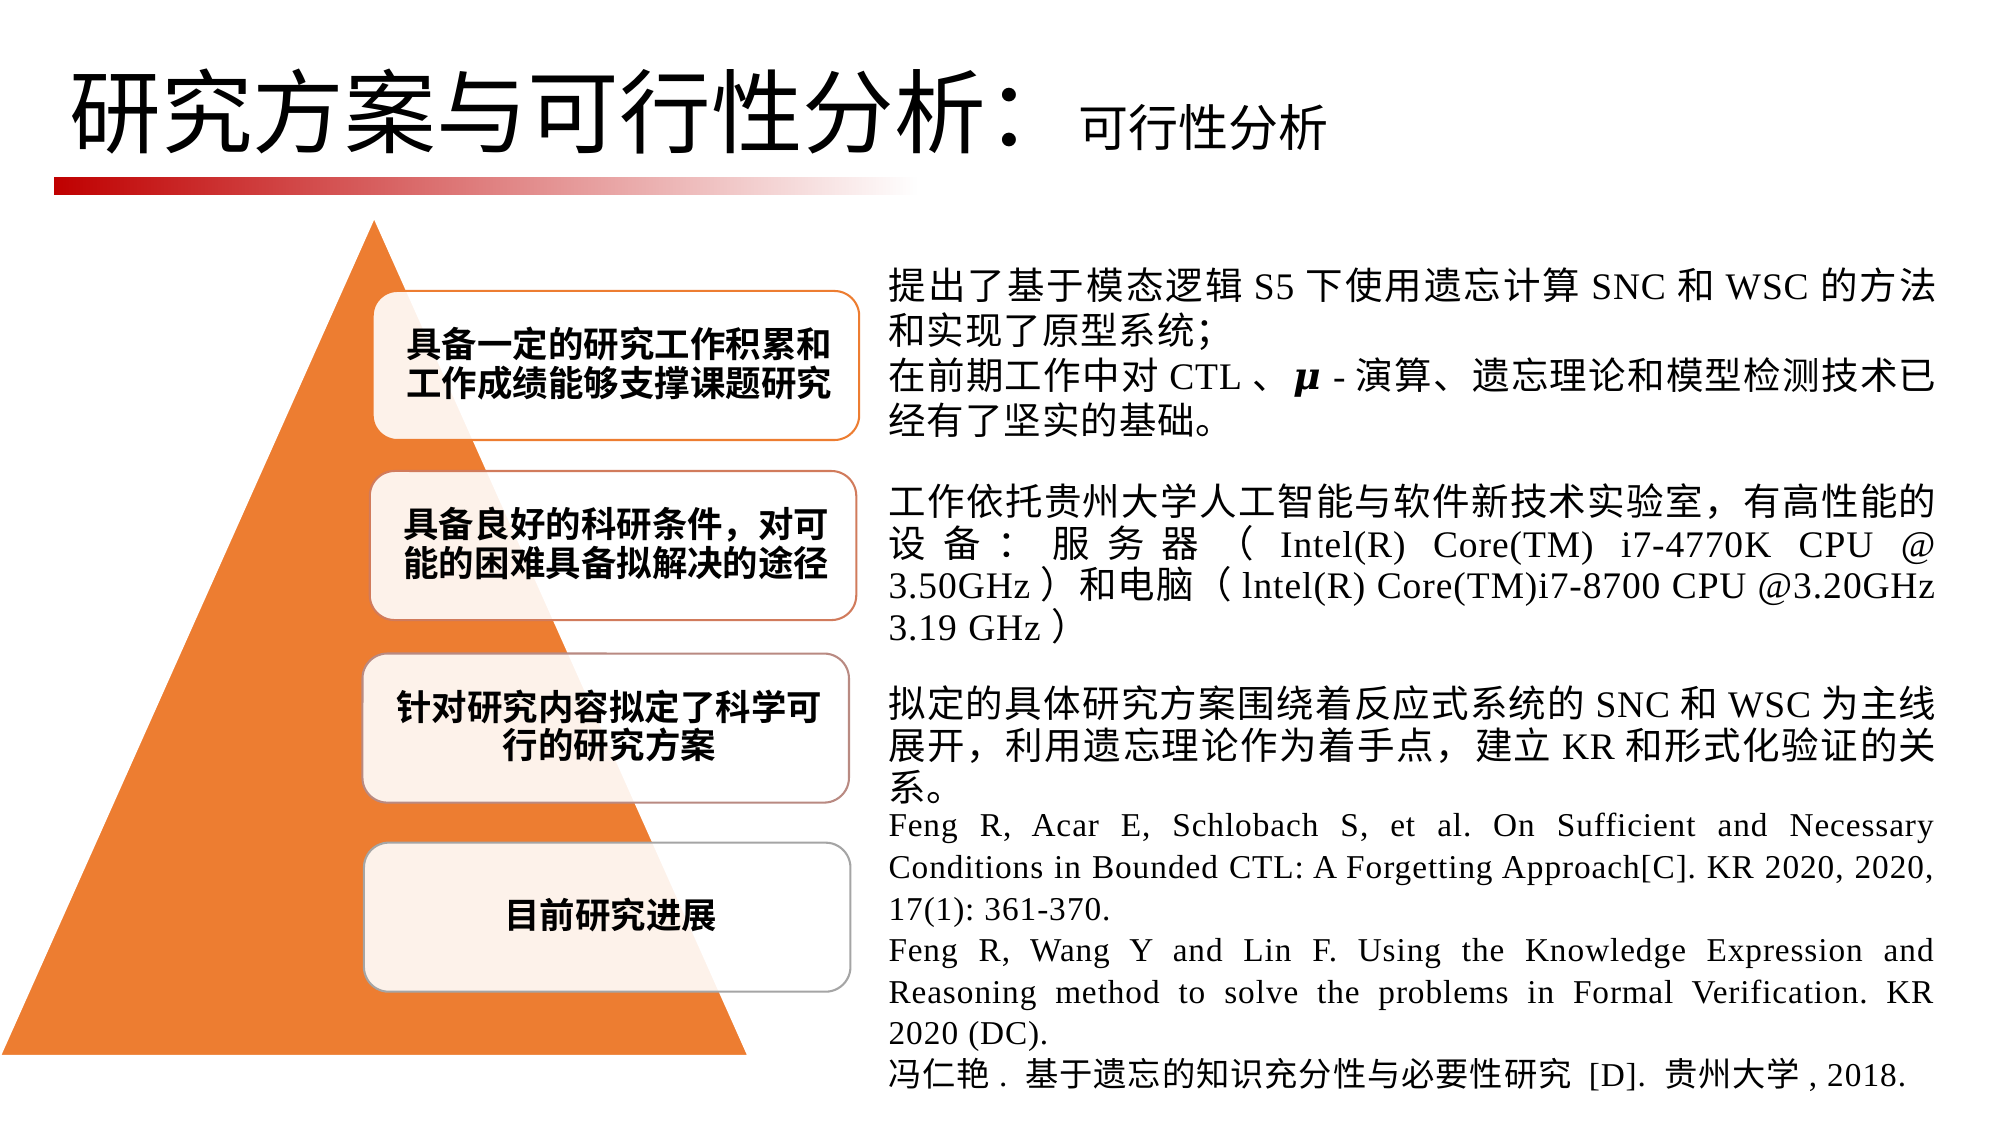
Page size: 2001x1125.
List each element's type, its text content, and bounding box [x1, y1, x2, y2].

title 研究方案与可行性分析：可行性分析 [54, 59, 1863, 175]
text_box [0, 217, 861, 1056]
text_box 拟定的具体研究方案围绕着反应式系统的SNC和WSC为主线展开，利用遗忘理论作为着手点，建立KR和形式化验证的关系。 [873, 676, 1953, 794]
text_box 工作依托贵州大学人工智能与软件新技术实验室，有高性能的设备：服务器（Intel(R) Core(TM) i7-4770K CPU @ 3.50GHz）和电脑（lntel(R) Core(TM)i7-8700 CPU @3.20GHz 3.19 GHz） [873, 474, 1953, 656]
text_box Feng R, Acar E, Schlobach S, et al. On Sufficient and Necessary Conditions in Bounded CTL: A Forgetting Approach[C]. KR 2020, 2020, 17(1): 361-370. Feng R, Wang Y and Lin F. Using the Knowledge Expression and Reasoning method to solve the problems in Formal Verification. KR 2020 (DC). 冯仁艳. 基于遗忘的知识充分性与必要性研究 [D]. 贵州大学, 2018. [873, 794, 1953, 1101]
text_box 提出了基于模态逻辑S5下使用遗忘计算SNC和WSC的方法和实现了原型系统； 在前期工作中对CTL、𝝁-演算、遗忘理论和模型检测技术已经有了坚实的基础。 [873, 254, 1953, 450]
